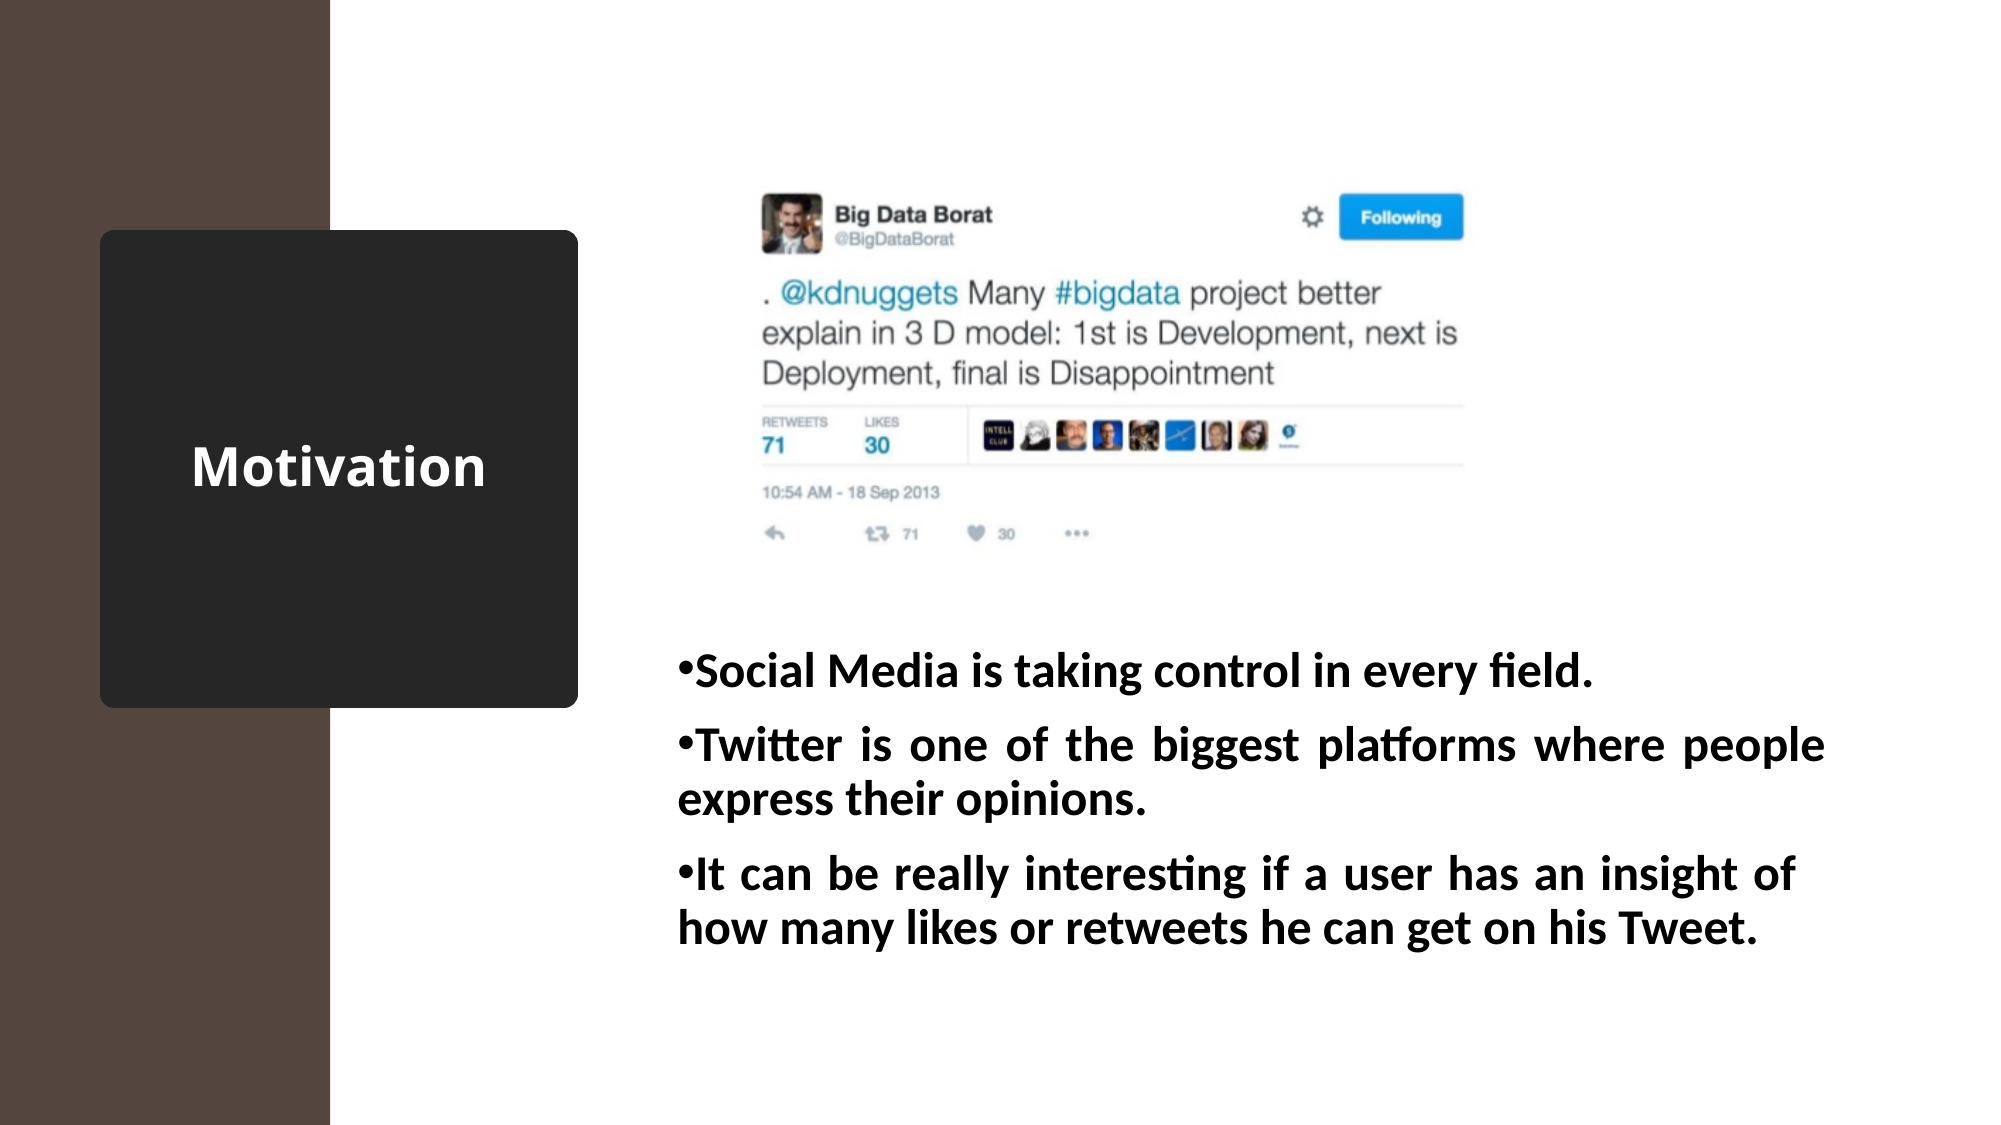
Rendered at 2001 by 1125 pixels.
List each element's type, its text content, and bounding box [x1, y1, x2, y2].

text_box [0, 0, 331, 1125]
list Social Media is taking control in every field. Twitter is one of the biggest platforms where people express their opinions. It can be really interesting if a user has an insight of how many likes or retweets he can get on his Tweet. [662, 636, 1842, 849]
title Motivation [113, 243, 564, 694]
picture [662, 111, 1564, 619]
